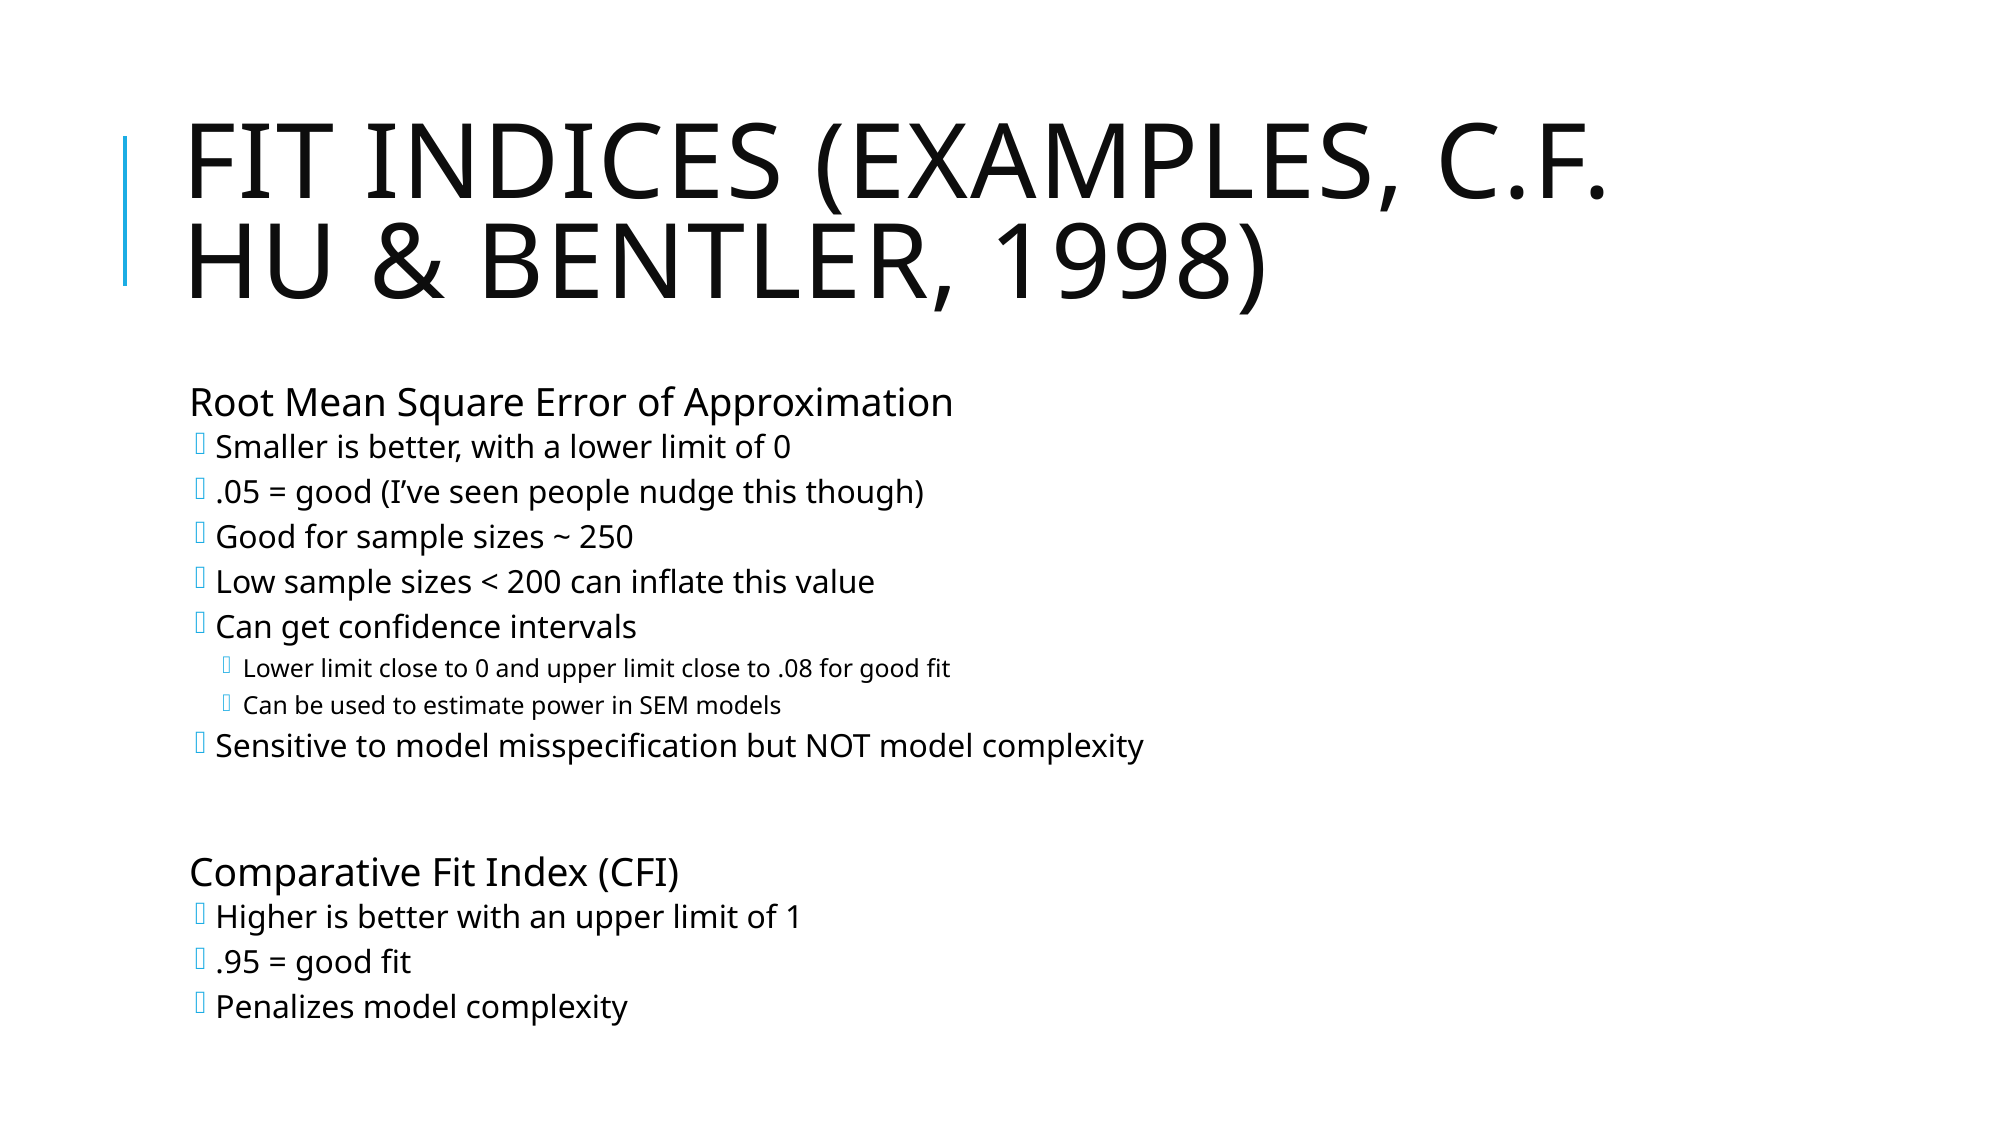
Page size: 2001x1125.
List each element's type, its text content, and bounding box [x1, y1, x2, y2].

title Fit Indices (examples, c.f. Hu & Bentler, 1998) [168, 96, 1763, 342]
list Root Mean Square Error of Approximation Smaller is better, with a lower limit of 0 .05 = good (I’ve seen people nudge this though) Good for sample sizes ~ 250 Low sample sizes < 200 can inflate this value Can get confidence intervals Lower limit close to 0 and upper limit close to .08 for good fit Can be used to estimate power in SEM models Sensitive to model misspecification but NOT model complexity Comparative Fit Index (CFI) Higher is better with an upper limit of 1 .95 = good fit Penalizes model complexity [168, 375, 1763, 1035]
